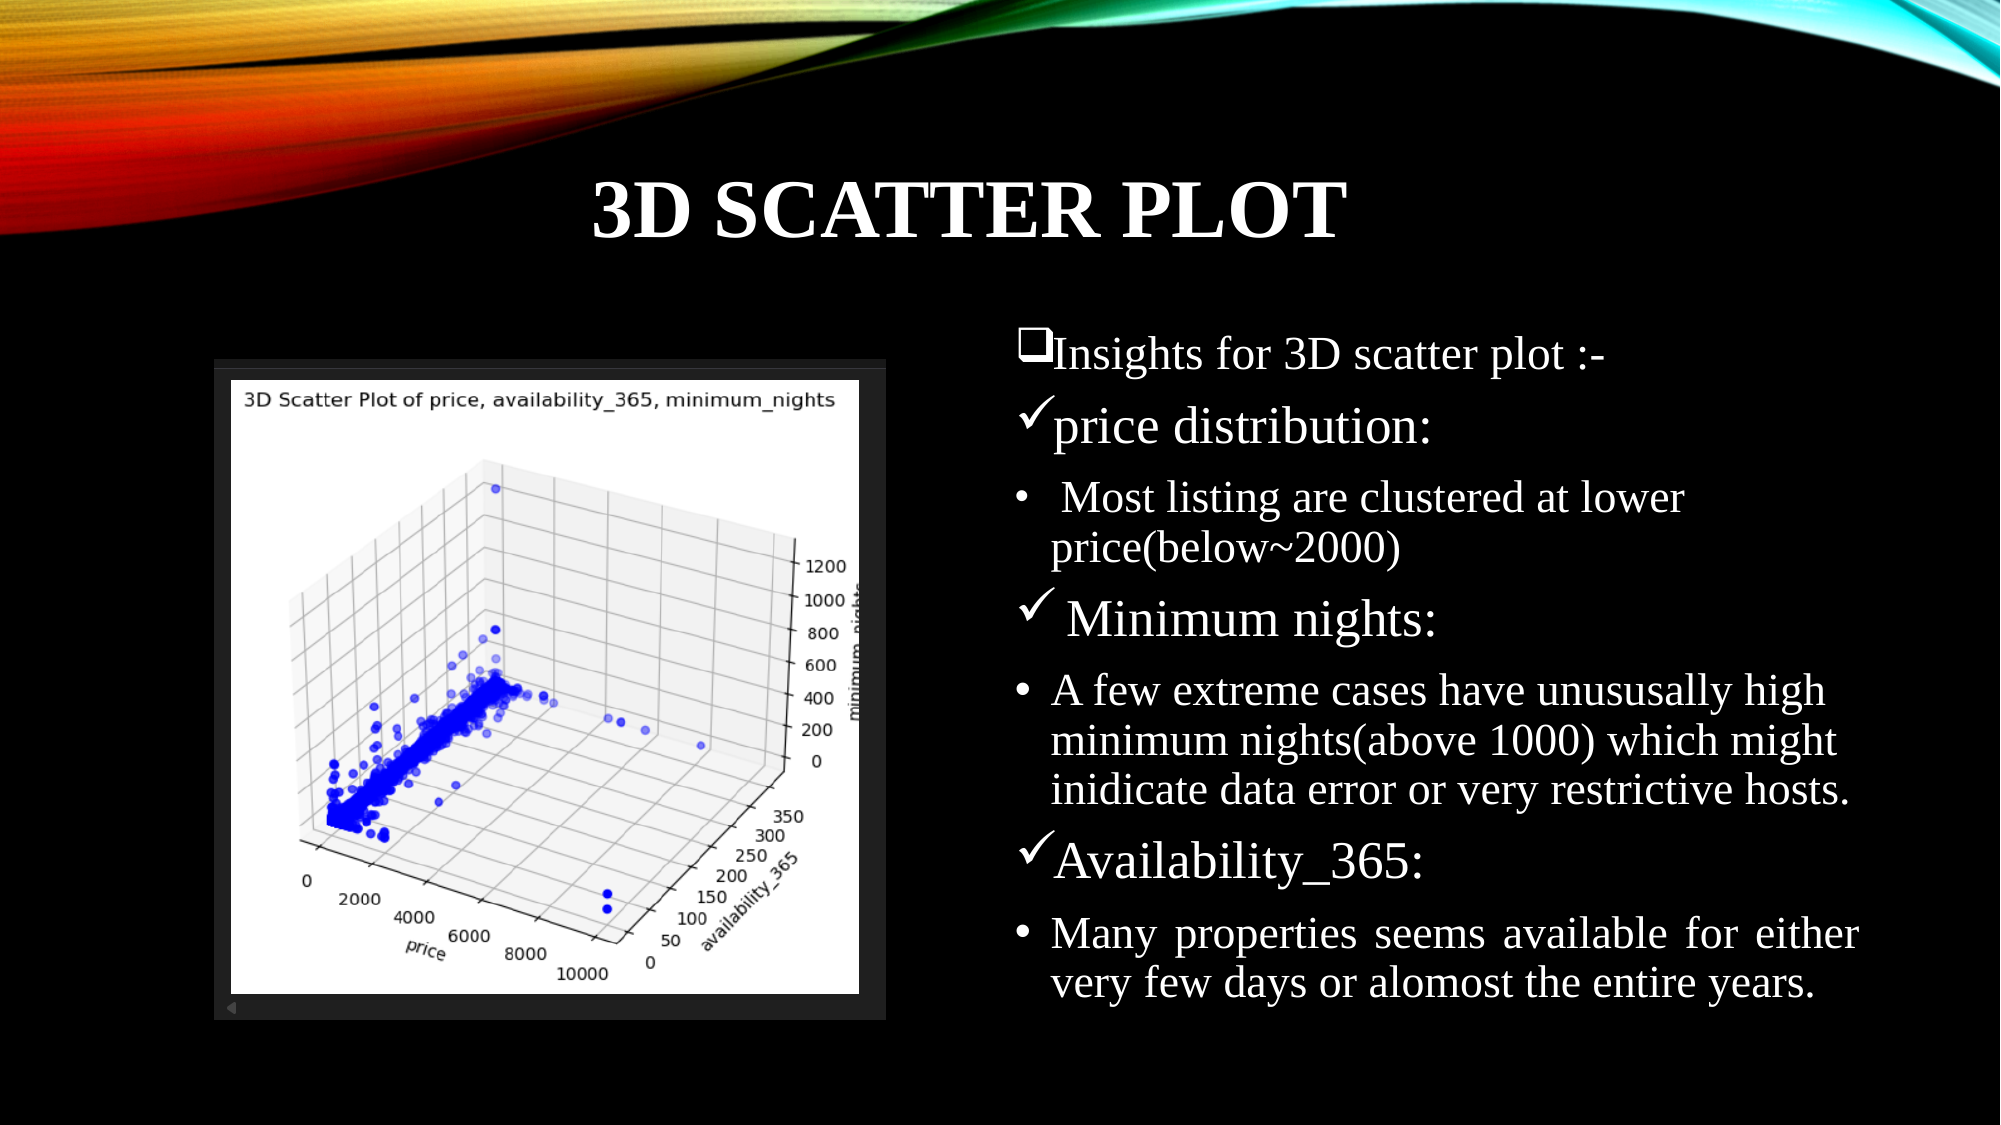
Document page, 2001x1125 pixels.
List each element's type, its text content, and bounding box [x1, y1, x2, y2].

list Insights for 3D scatter plot :- price distribution: Most listing are clustered at lower price(below~2000) Minimum nights: A few extreme cases have unususally high minimum nights(above 1000) which might inidicate data error or very restrictive hosts. Availability_365: Many properties seems available for either very few days or alomost the entire years. [999, 320, 1875, 1026]
picture [0, 0, 2000, 237]
title 3D SCATTER PLOT [566, 104, 1363, 317]
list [213, 359, 887, 1021]
